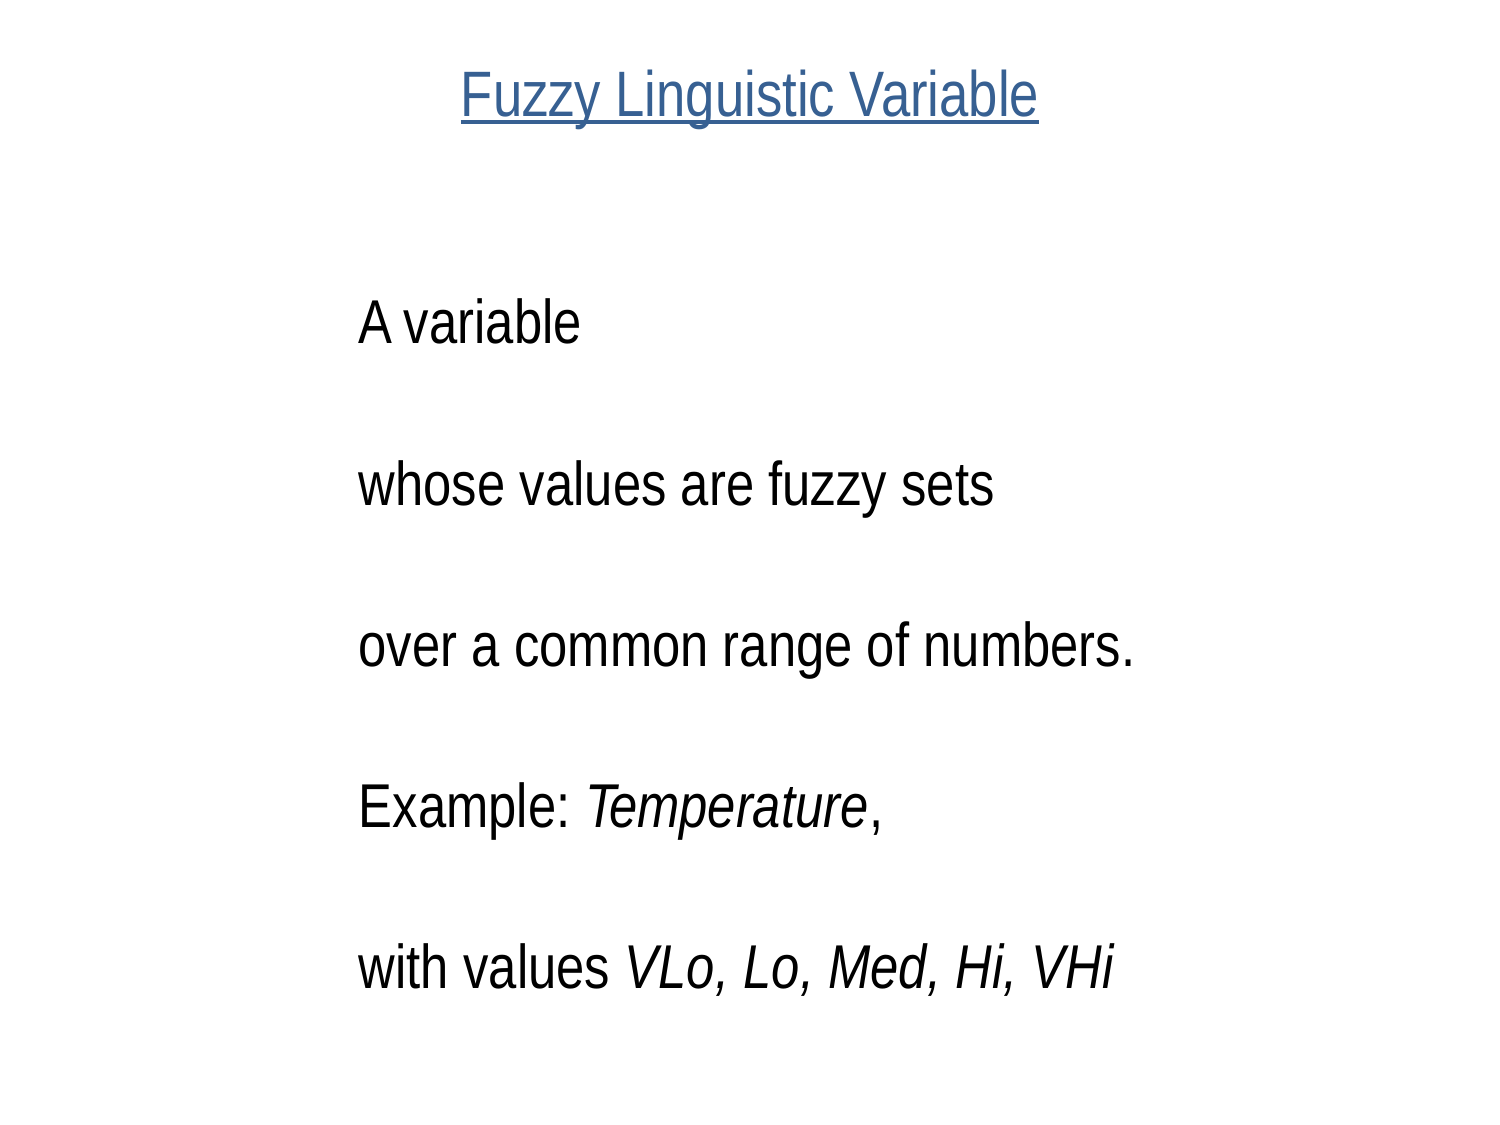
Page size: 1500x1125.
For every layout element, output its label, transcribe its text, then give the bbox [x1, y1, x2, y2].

list A variable whose values are fuzzy sets over a common range of numbers. Example: Temperature, with values VLo, Lo, Med, Hi, VHi [343, 200, 1157, 1025]
title Fuzzy Linguistic Variable [75, 45, 1425, 138]
